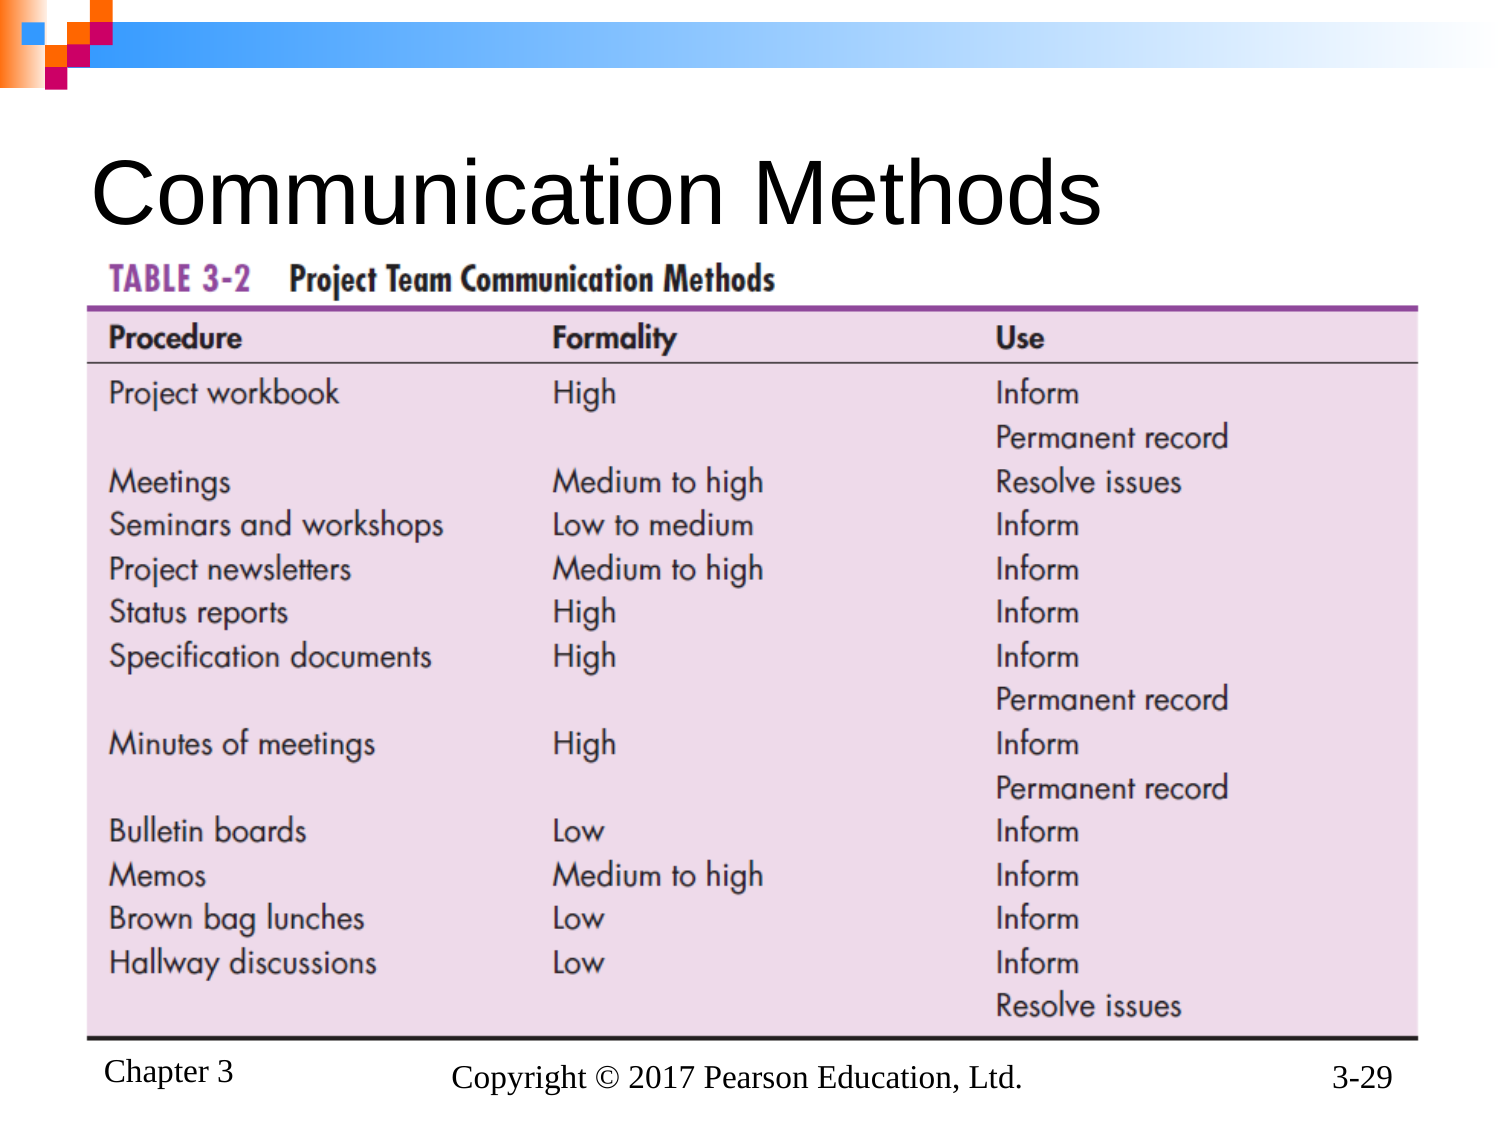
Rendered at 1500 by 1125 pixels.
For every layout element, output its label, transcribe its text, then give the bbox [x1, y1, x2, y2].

title Communication Methods [75, 75, 1425, 249]
text_box 4 [275, 22, 280, 67]
picture [74, 249, 1426, 1050]
